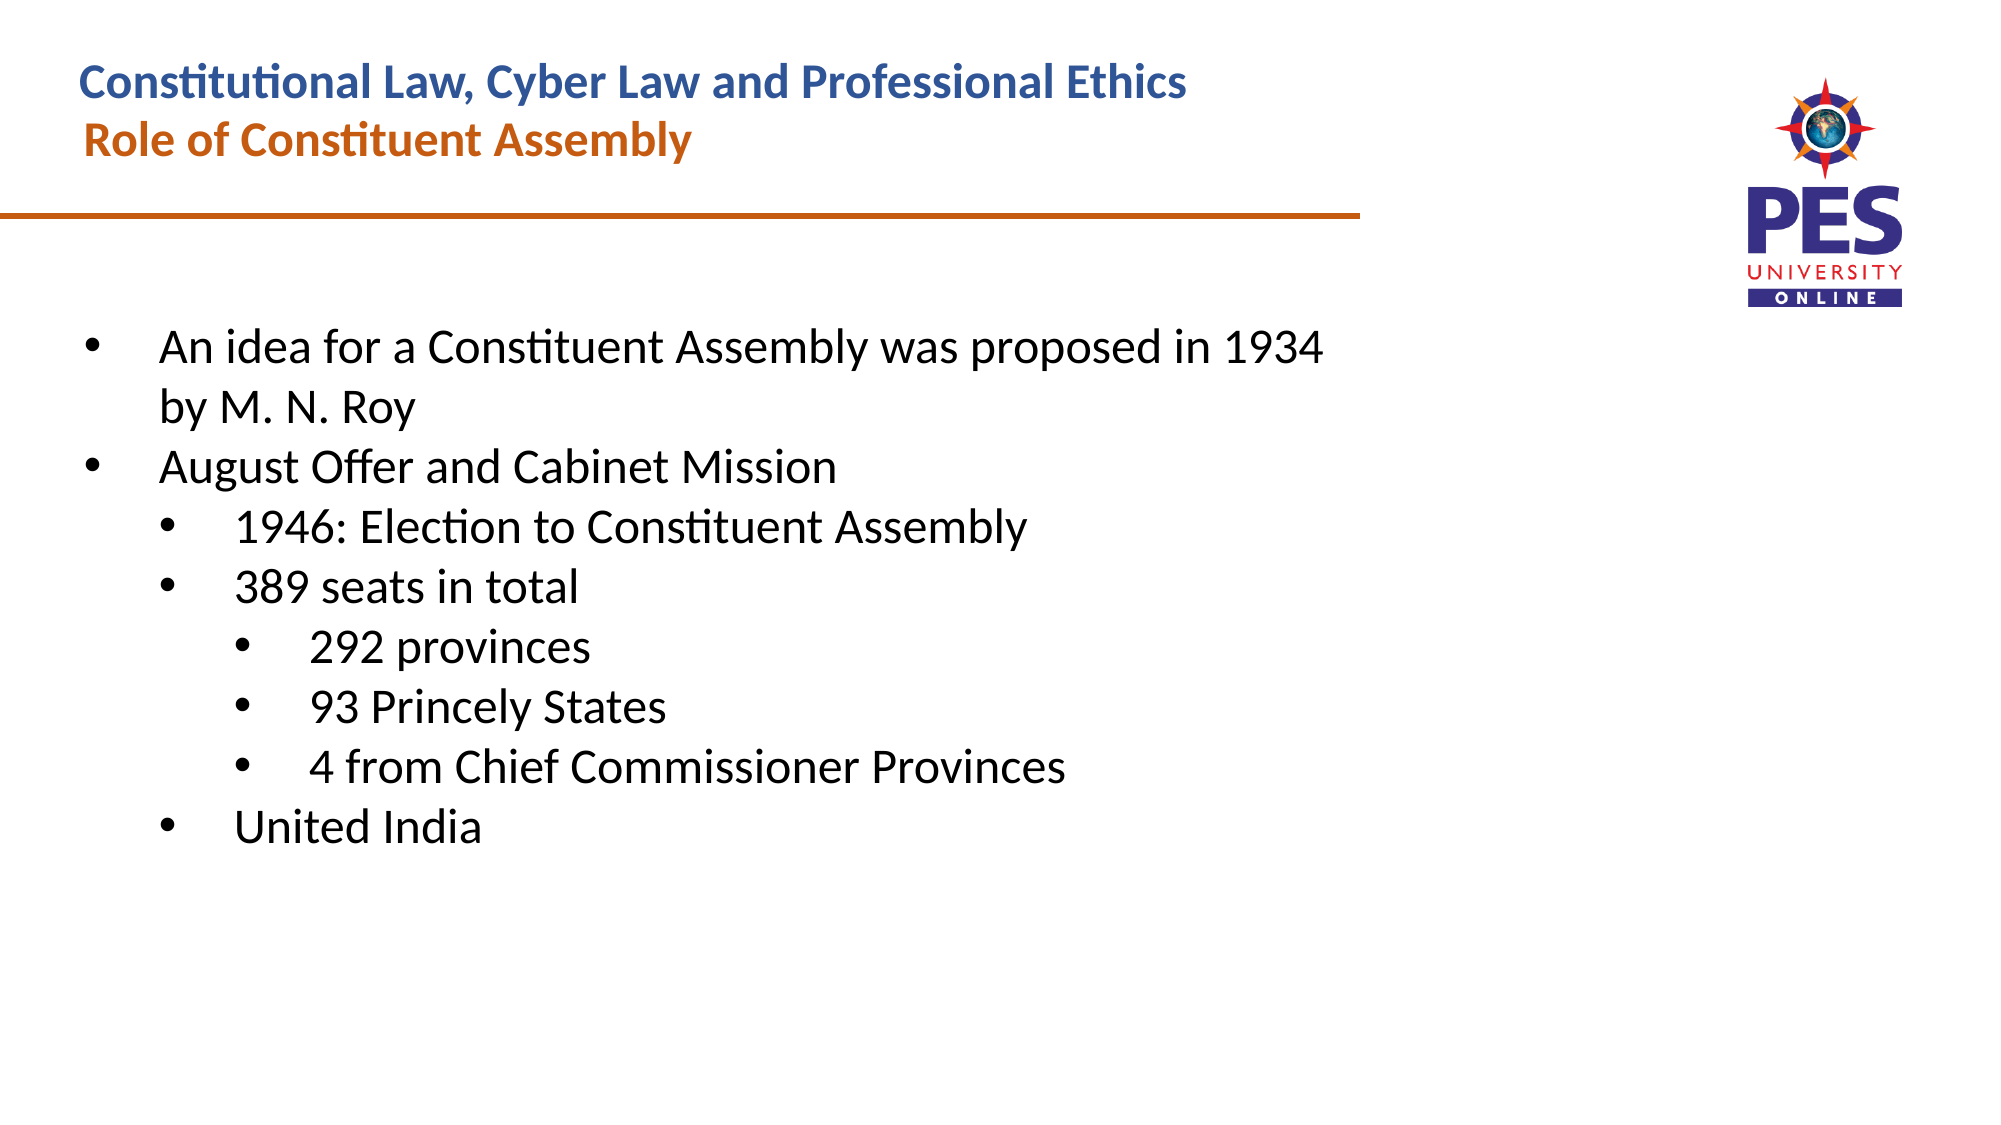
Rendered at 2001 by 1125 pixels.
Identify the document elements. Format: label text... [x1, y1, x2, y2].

text_box Constitutional Law, Cyber Law and Professional Ethics [64, 41, 1295, 117]
text_box Role of Constituent Assembly [69, 98, 1382, 174]
text_box An idea for a Constituent Assembly was proposed in 1934 by M. N. Roy August Offer and Cabinet Mission 1946: Election to Constituent Assembly 389 seats in total 292 provinces 93 Princely States 4 from Chief Commissioner Provinces United India [69, 306, 1361, 922]
picture [1748, 76, 1902, 307]
